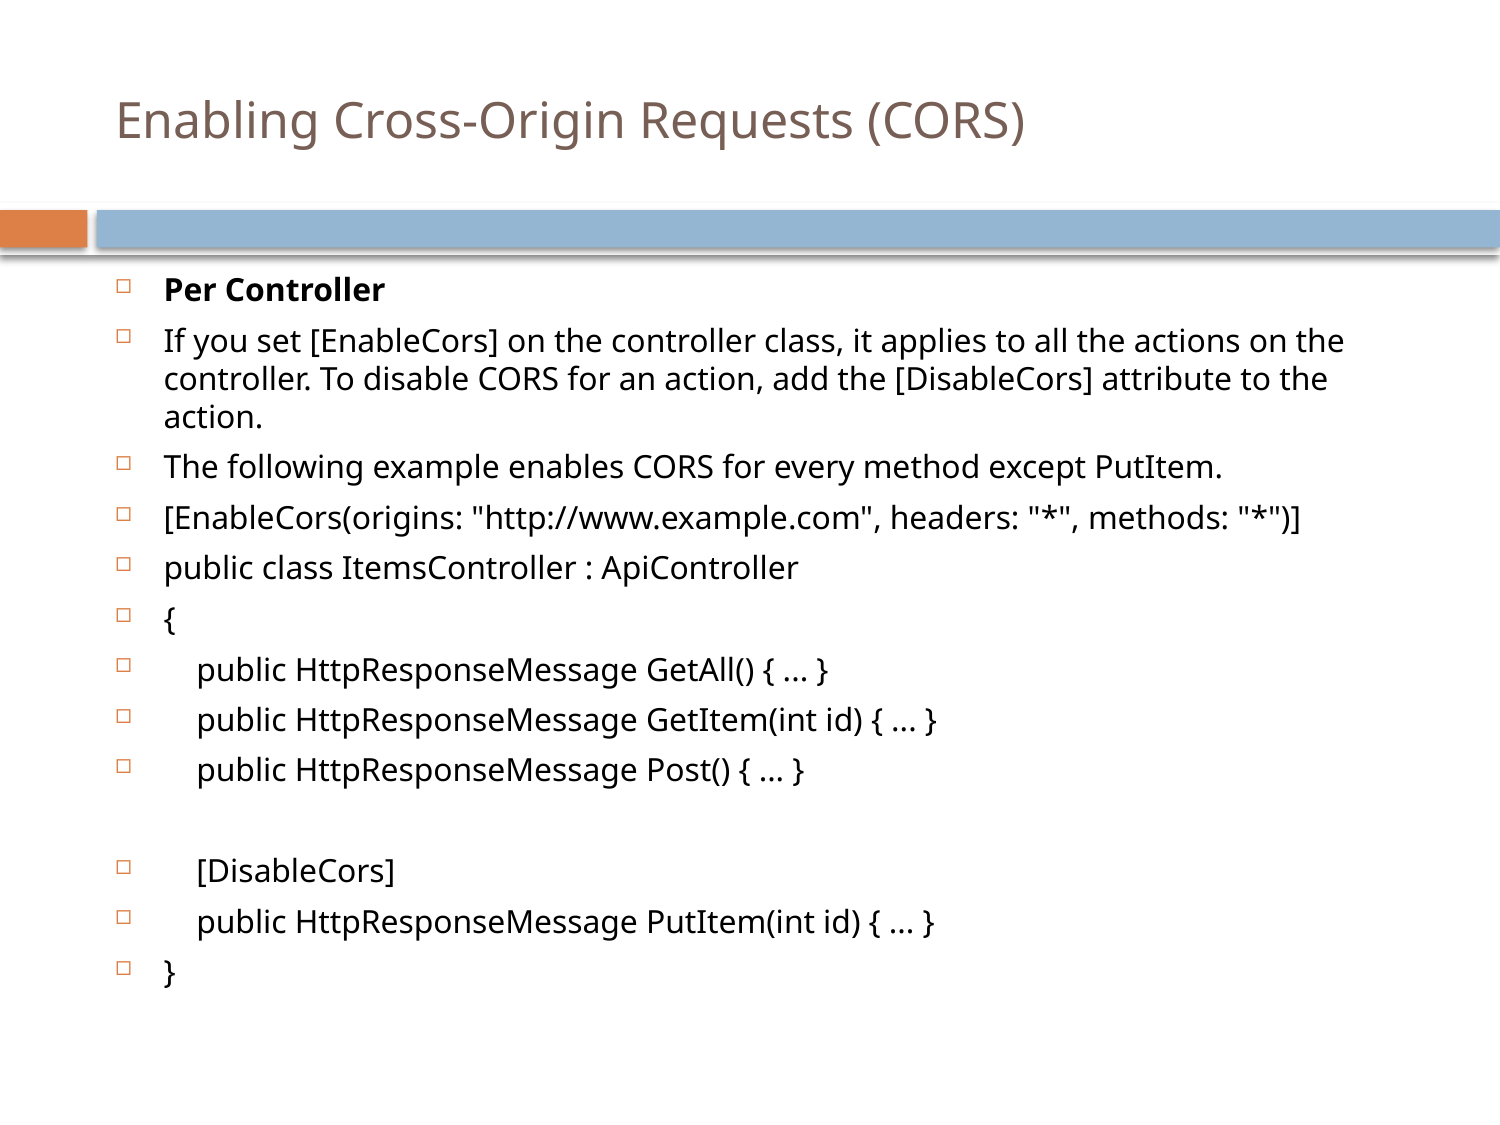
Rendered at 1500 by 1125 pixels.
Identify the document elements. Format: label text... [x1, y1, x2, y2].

list Per Controller If you set [EnableCors] on the controller class, it applies to all the actions on the controller. To disable CORS for an action, add the [DisableCors] attribute to the action. The following example enables CORS for every method except PutItem. [EnableCors(origins: "http://www.example.com", headers: "*", methods: "*")] public class ItemsController : ApiController { public HttpResponseMessage GetAll() { ... } public HttpResponseMessage GetItem(int id) { ... } public HttpResponseMessage Post() { ... } [DisableCors] public HttpResponseMessage PutItem(int id) { ... } } [100, 262, 1438, 1000]
title Enabling Cross-Origin Requests (CORS) [100, 37, 1438, 200]
